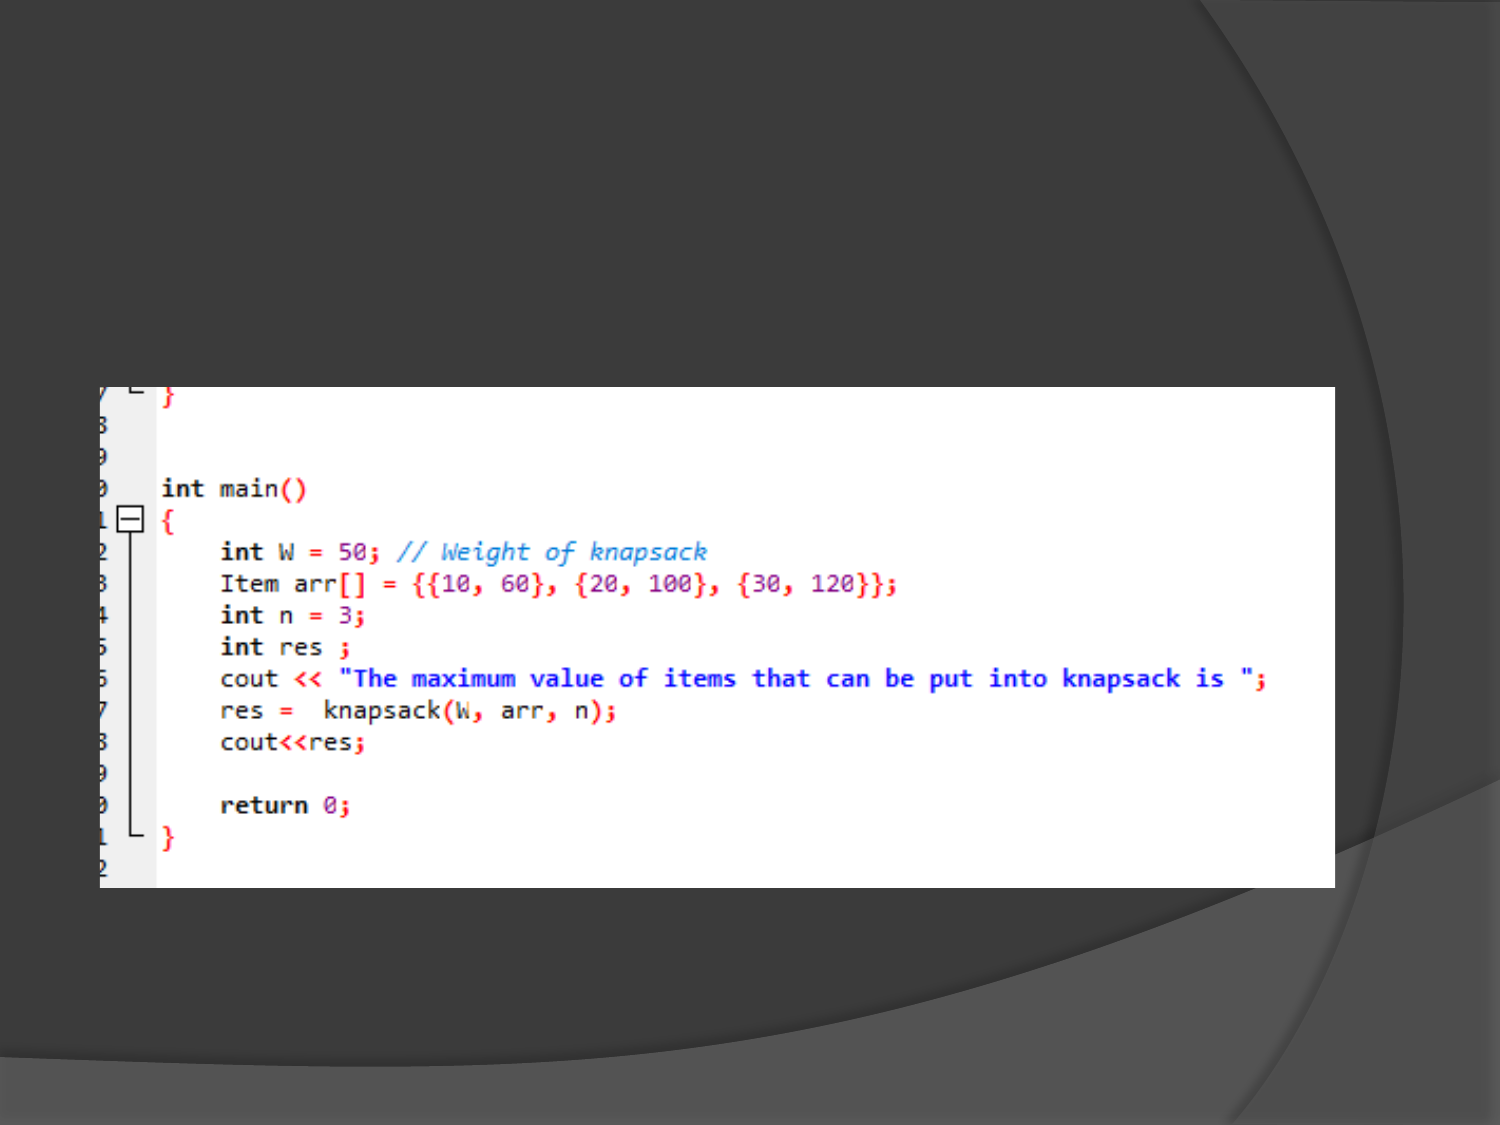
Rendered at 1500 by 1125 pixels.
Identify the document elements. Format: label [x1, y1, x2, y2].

list [99, 387, 1336, 888]
